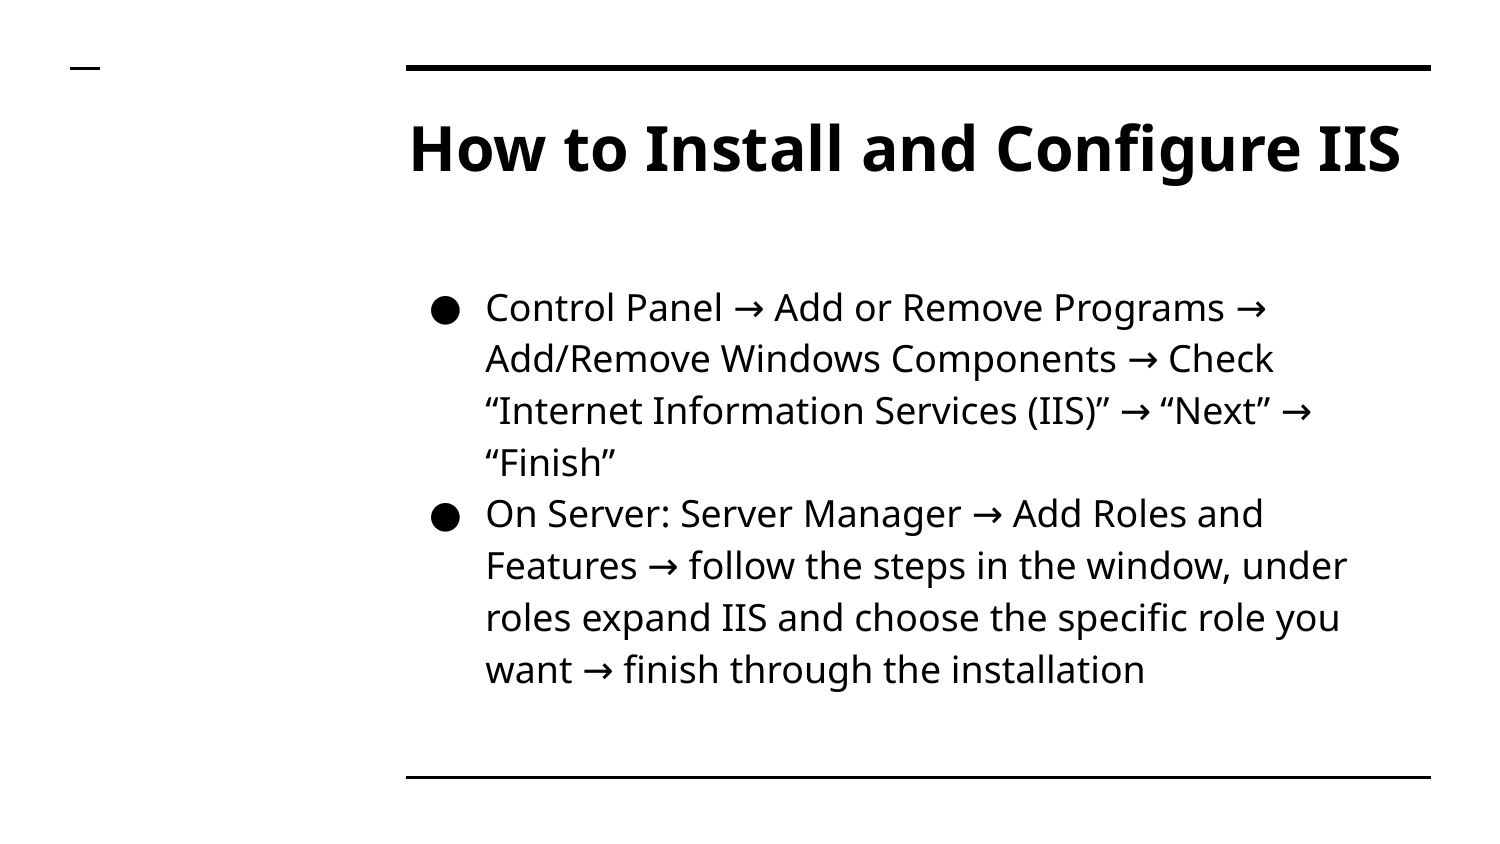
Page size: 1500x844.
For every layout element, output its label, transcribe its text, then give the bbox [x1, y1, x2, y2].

list Control Panel → Add or Remove Programs → Add/Remove Windows Components → Check “Internet Information Services (IIS)” → “Next” → “Finish” On Server: Server Manager → Add Roles and Features → follow the steps in the window, under roles expand IIS and choose the specific role you want → finish through the installation [395, 261, 1433, 755]
title How to Install and Configure IIS [393, 94, 1431, 199]
